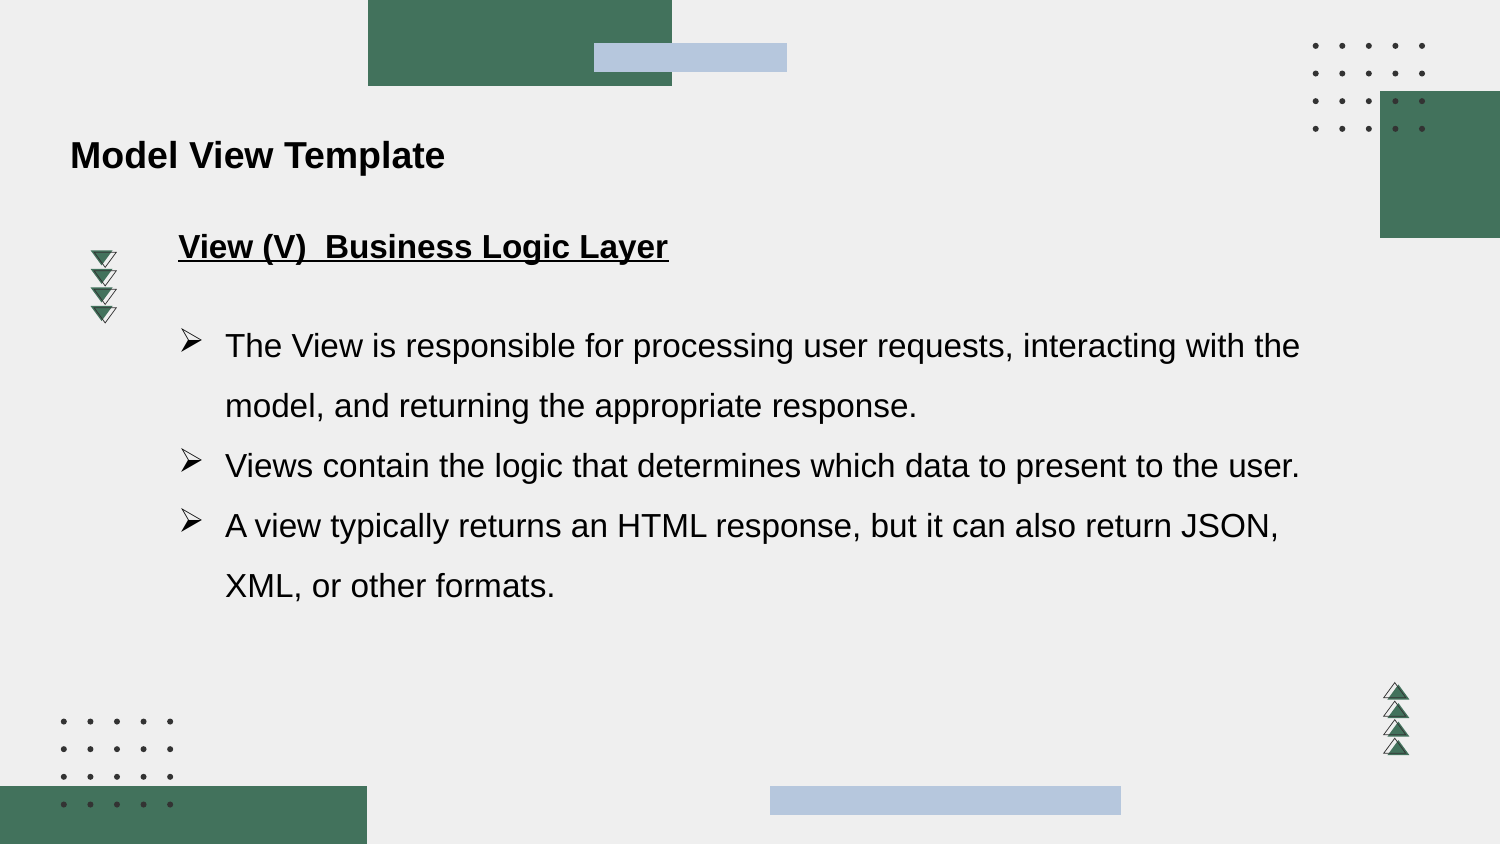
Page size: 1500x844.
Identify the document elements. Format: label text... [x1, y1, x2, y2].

text_box Model View Template [55, 124, 478, 229]
text_box View (V) Business Logic Layer The View is responsible for processing user requests, interacting with the model, and returning the appropriate response. Views contain the logic that determines which data to present to the user. A view typically returns an HTML response, but it can also return JSON, XML, or other formats. [163, 217, 1355, 612]
